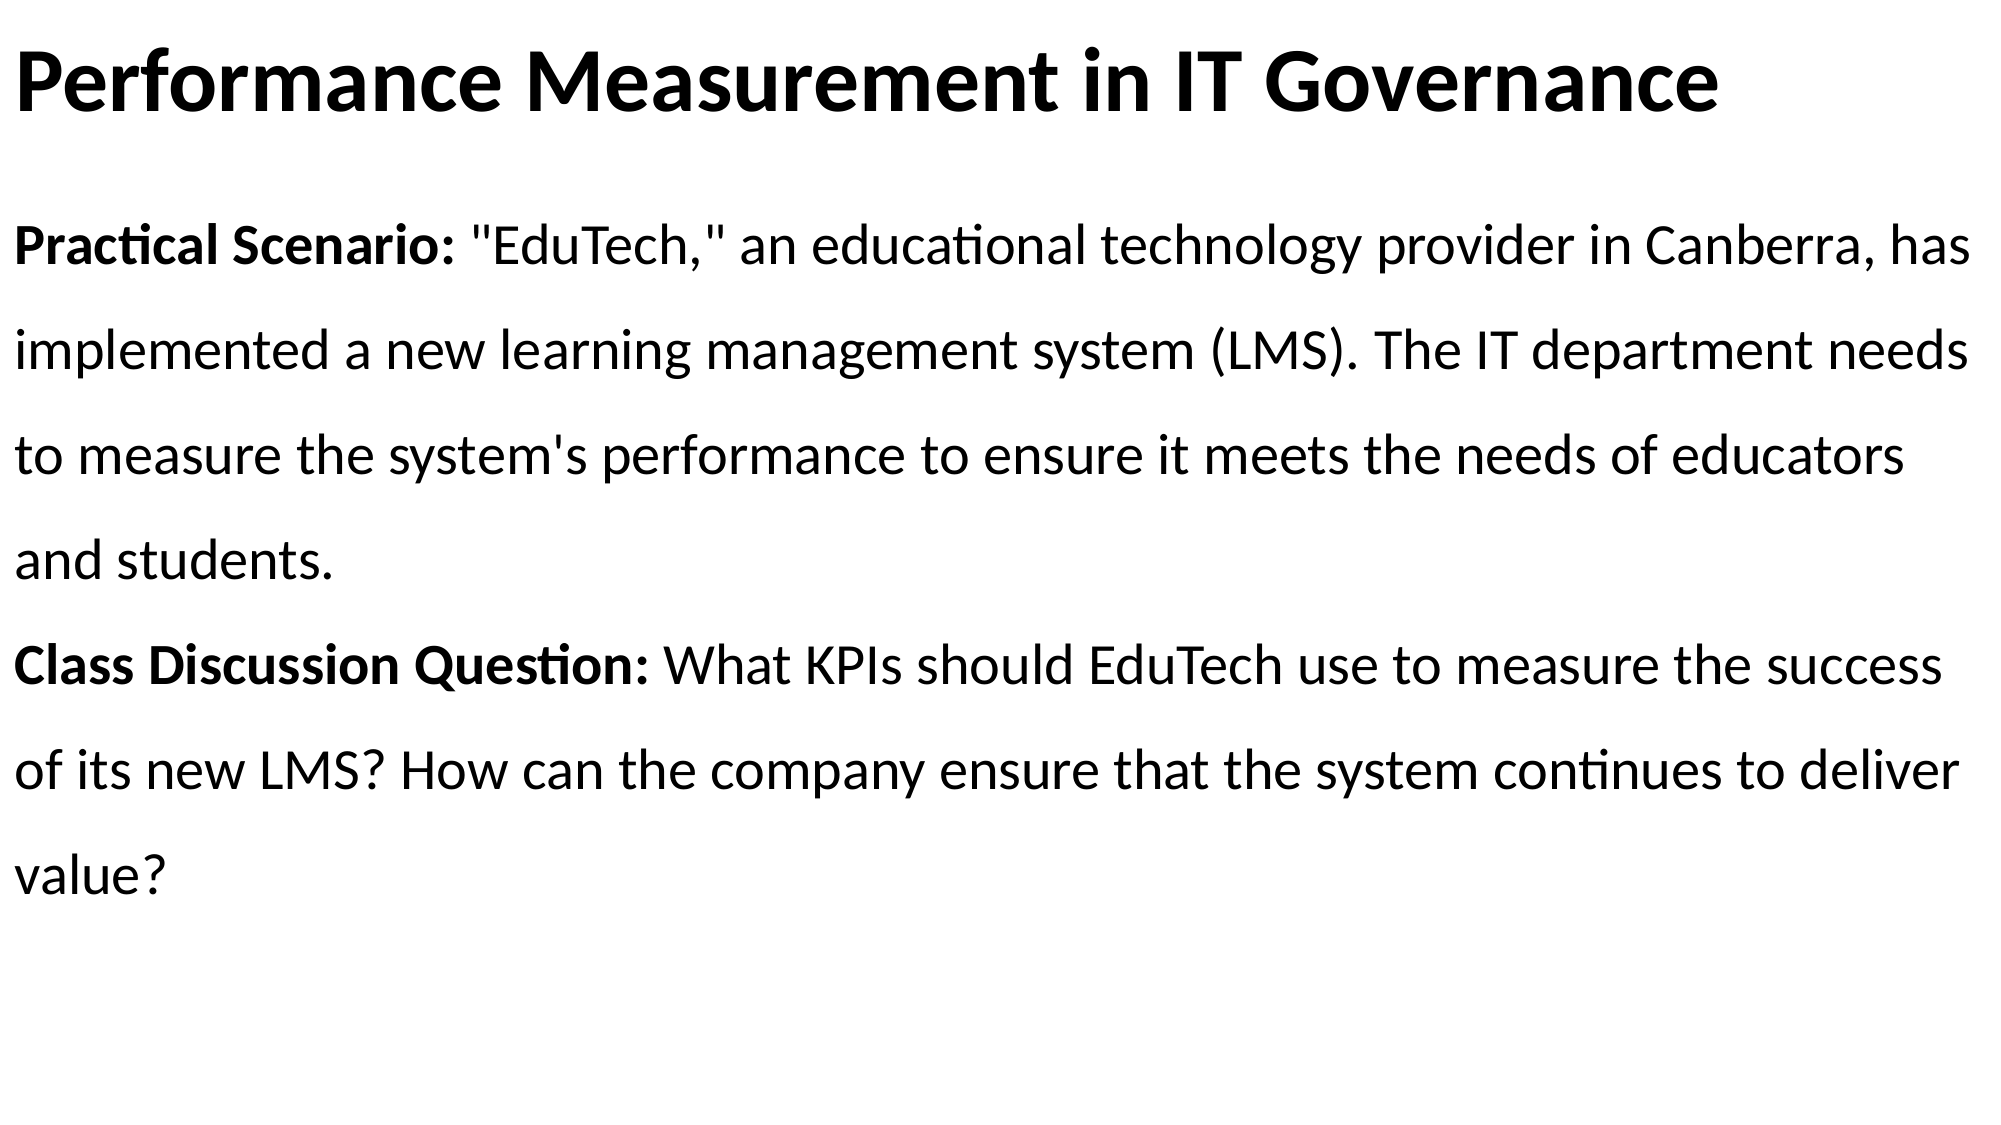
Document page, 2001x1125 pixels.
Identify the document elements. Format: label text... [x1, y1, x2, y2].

title Performance Measurement in IT Governance [0, 0, 2000, 163]
text_box Practical Scenario: "EduTech," an educational technology provider in Canberra, has implemented a new learning management system (LMS). The IT department needs to measure the system's performance to ensure it meets the needs of educators and students. Class Discussion Question: What KPIs should EduTech use to measure the success of its new LMS? How can the company ensure that the system continues to deliver value? [0, 163, 2000, 914]
